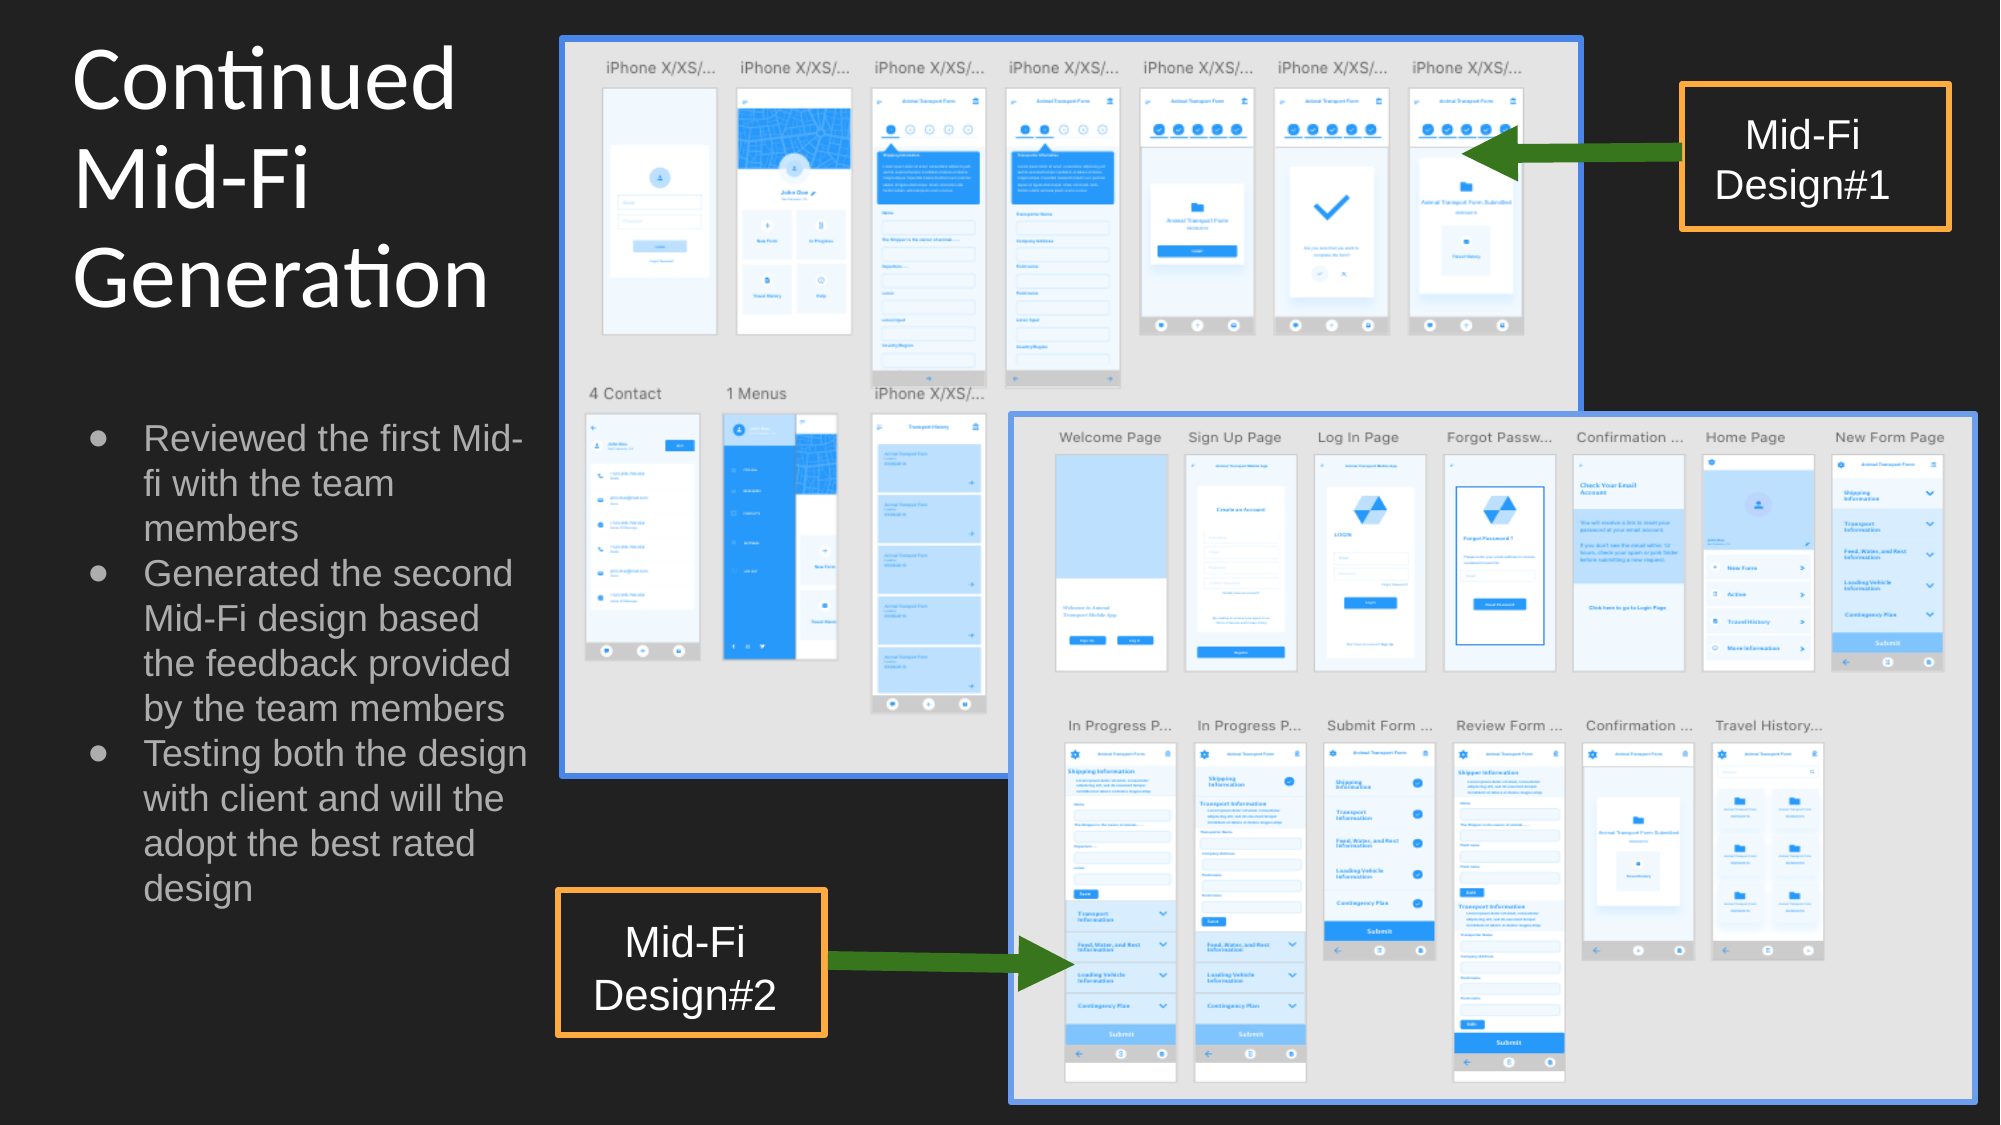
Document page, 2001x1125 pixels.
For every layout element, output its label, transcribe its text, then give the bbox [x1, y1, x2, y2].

title Continued Mid-Fi Generation [1584, 70, 1861, 143]
text_box [1682, 83, 1949, 229]
text_box Reviewed the first Mid-fi with the team members Generated the second Mid-Fi design based the feedback provided by the team members Testing both the design with client and will the adopt the best rated design [53, 398, 555, 1027]
text_box Mid-Fi Design#1 [1682, 92, 1935, 220]
title Continued Mid-Fi Generation [1584, 162, 1861, 288]
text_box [1461, 151, 1683, 155]
text_box Mid-Fi Design#2 [564, 898, 818, 1027]
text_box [827, 960, 1076, 965]
title Continued Mid-Fi Generation [57, 70, 559, 288]
picture [564, 41, 1972, 1100]
text_box [557, 890, 825, 1035]
